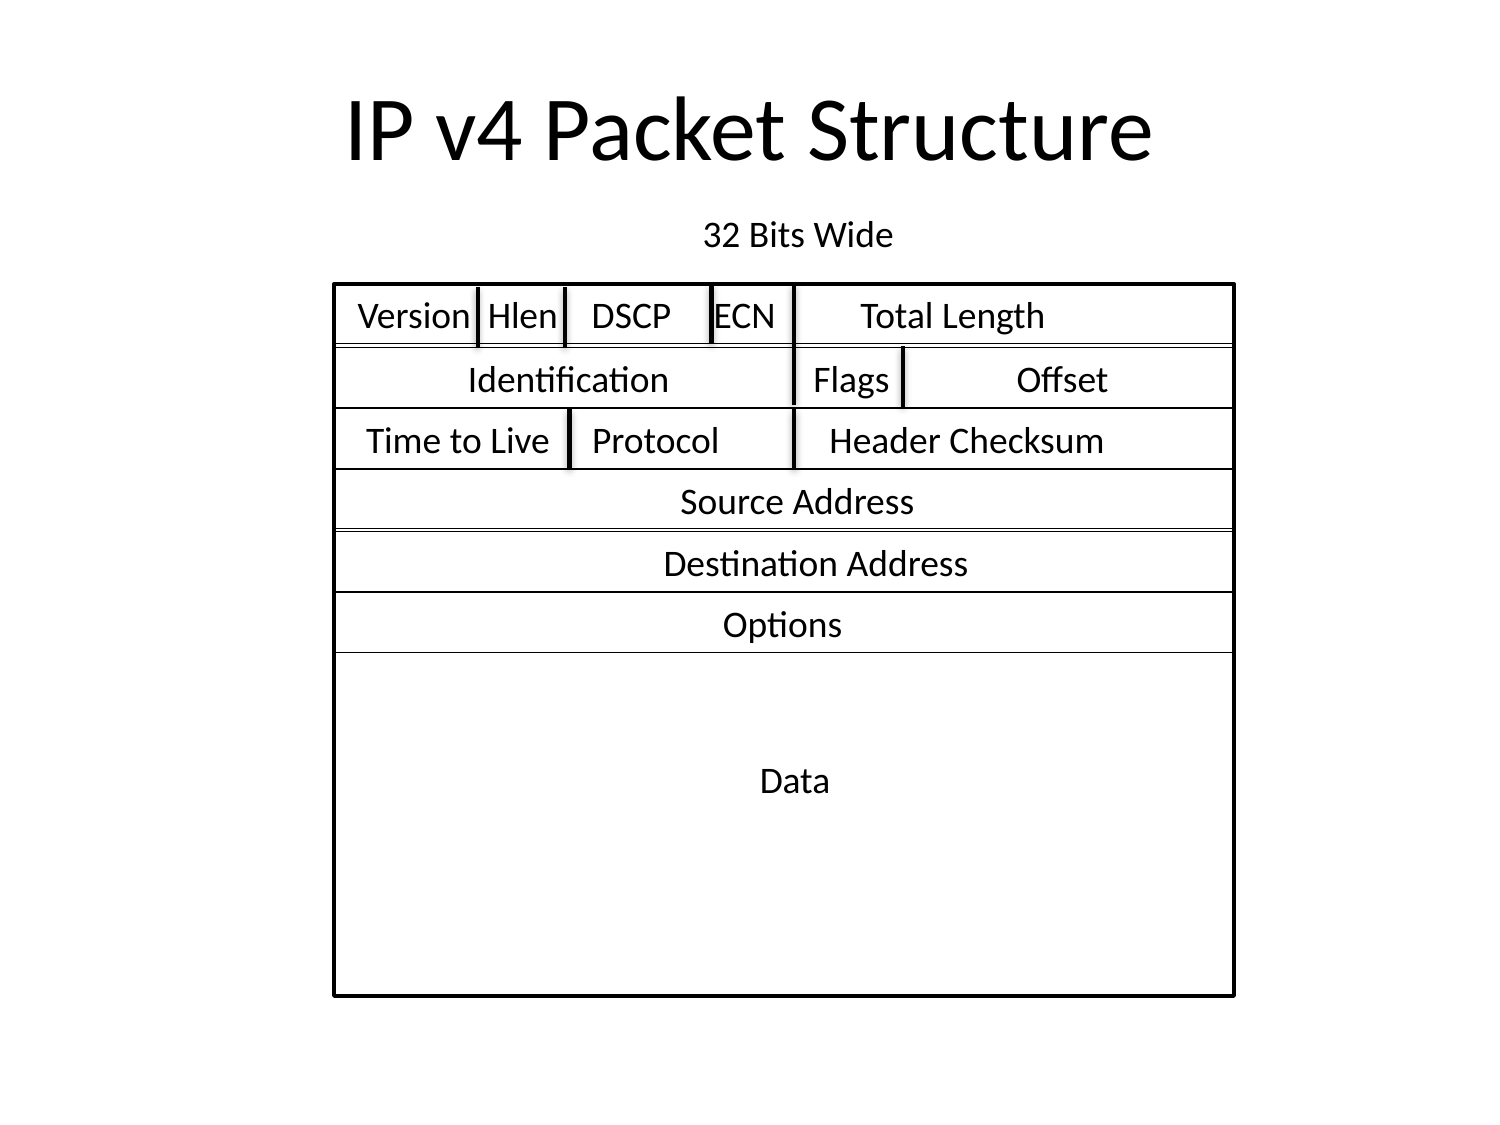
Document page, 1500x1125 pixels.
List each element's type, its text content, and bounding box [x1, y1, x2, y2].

text_box Time to Live Protocol Header Checksum [572, 408, 788, 469]
text_box Identification Flags Offset [334, 347, 788, 408]
text_box Time to Live Protocol Header Checksum [800, 408, 1234, 469]
text_box Identification Flags Offset [800, 347, 897, 408]
text_box [332, 282, 1236, 998]
title IP v4 Packet Structure [75, 45, 1425, 203]
text_box Version Hlen DSCP ECN Total Length [796, 283, 1234, 344]
text_box Identification Flags Offset [908, 347, 1234, 408]
text_box Destination Address [334, 531, 1234, 592]
text_box Source Address [334, 469, 1234, 529]
text_box Version Hlen DSCP ECN Total Length [334, 283, 708, 344]
text_box 32 Bits Wide [636, 202, 1012, 262]
text_box Version Hlen DSCP ECN Total Length [714, 283, 792, 344]
text_box Time to Live Protocol Header Checksum [334, 408, 568, 469]
text_box Options [334, 592, 1234, 653]
text_box Data [685, 748, 903, 809]
